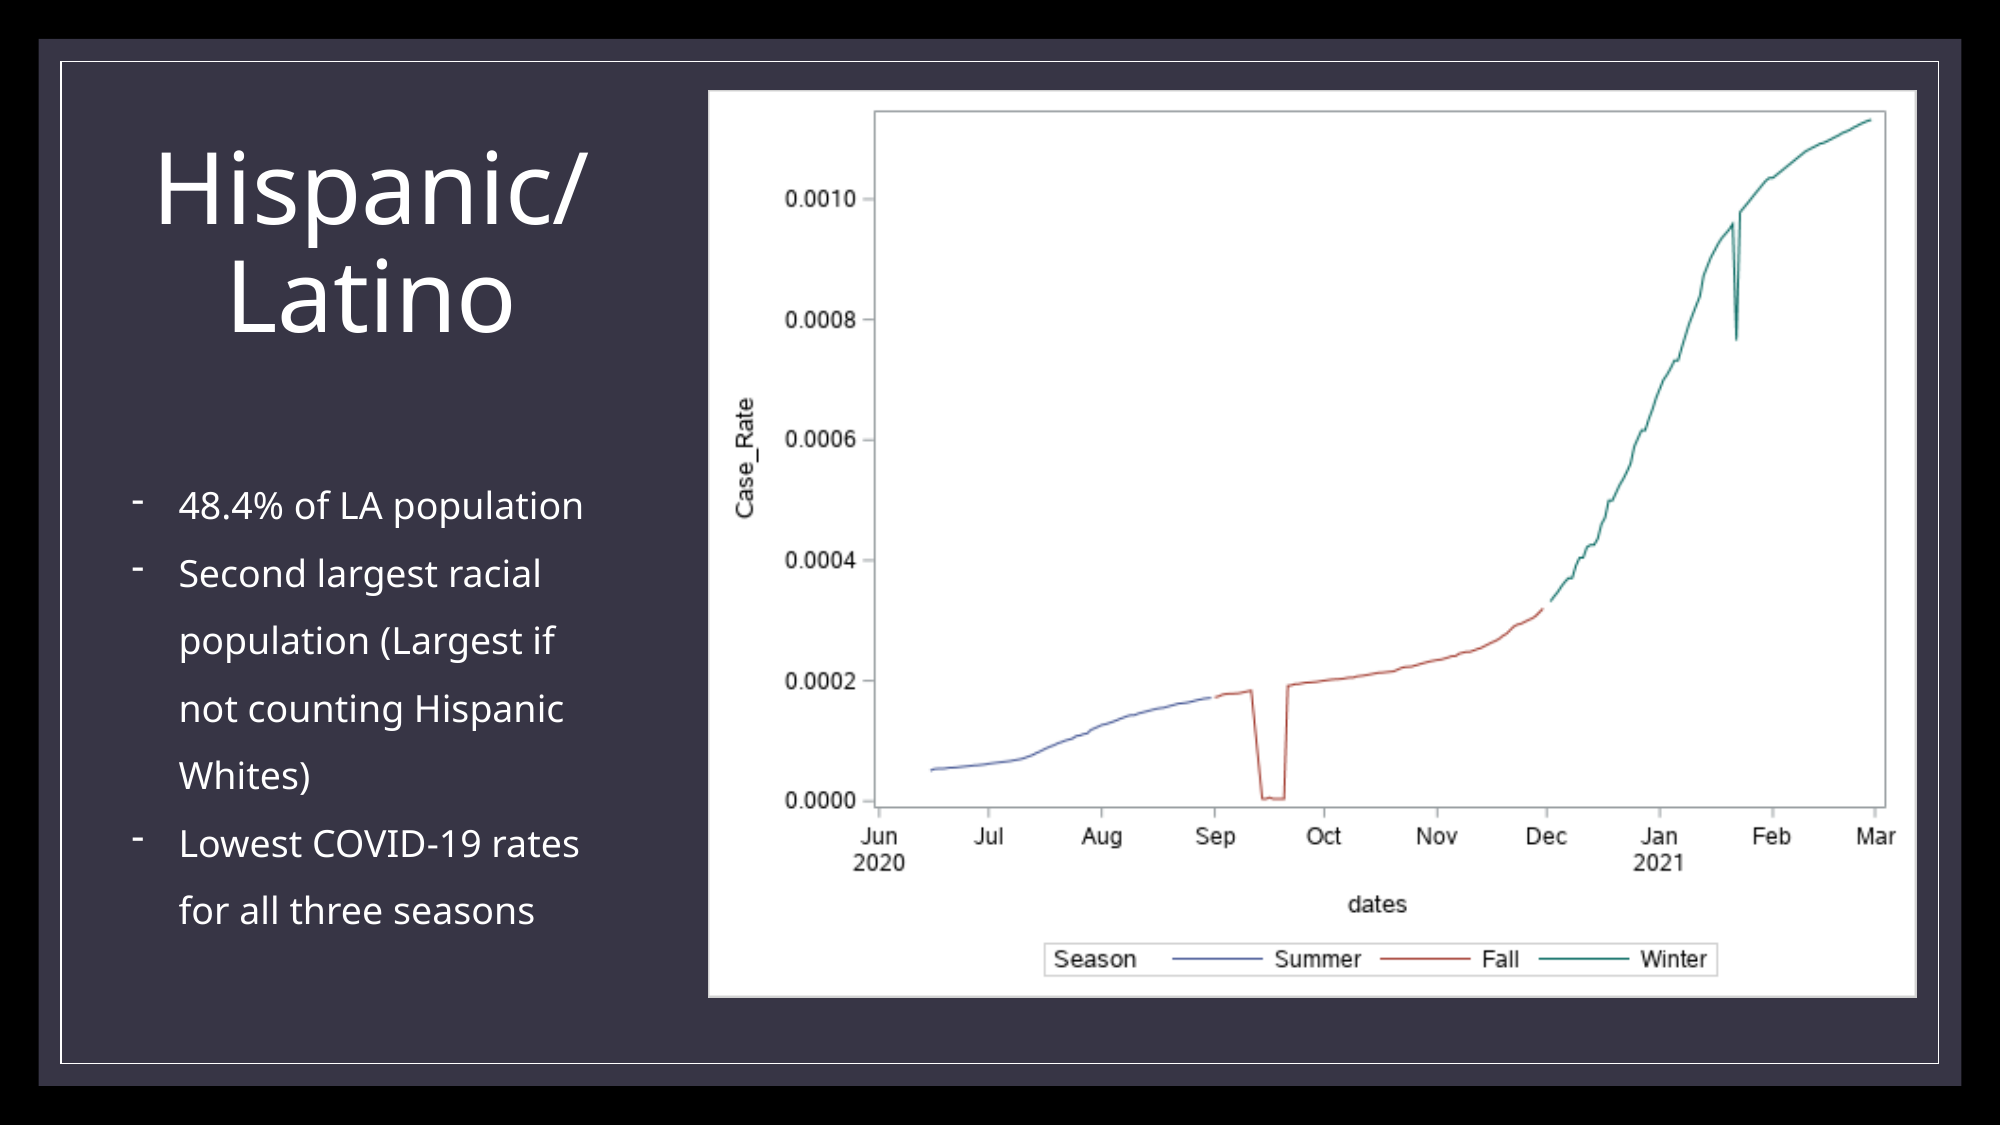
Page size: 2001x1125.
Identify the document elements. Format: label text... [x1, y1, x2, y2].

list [708, 90, 1917, 998]
text_box 48.4% of LA population Second largest racial population (Largest if not counting Hispanic Whites) Lowest COVID-19 rates for all three seasons [116, 452, 627, 940]
title Hispanic/ Latino [83, 90, 660, 403]
